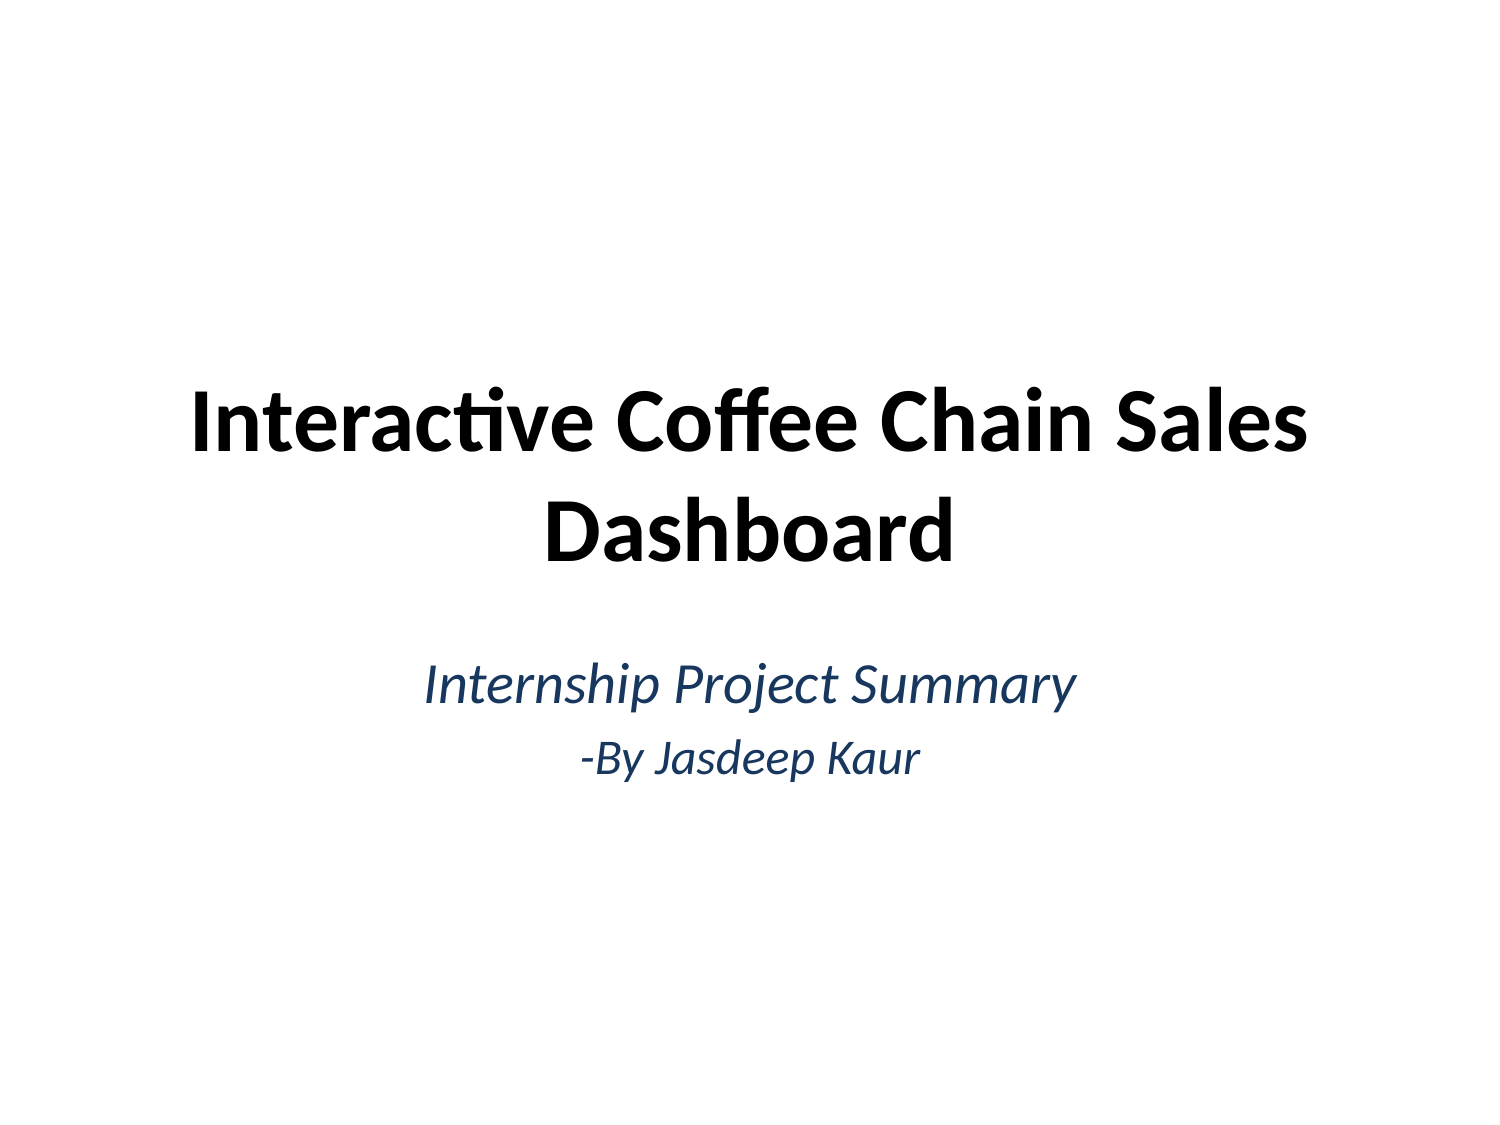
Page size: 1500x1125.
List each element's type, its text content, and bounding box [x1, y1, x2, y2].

title Interactive Coffee Chain Sales Dashboard [112, 349, 1388, 591]
subtitle Internship Project Summary -By Jasdeep Kaur [225, 637, 1275, 925]
